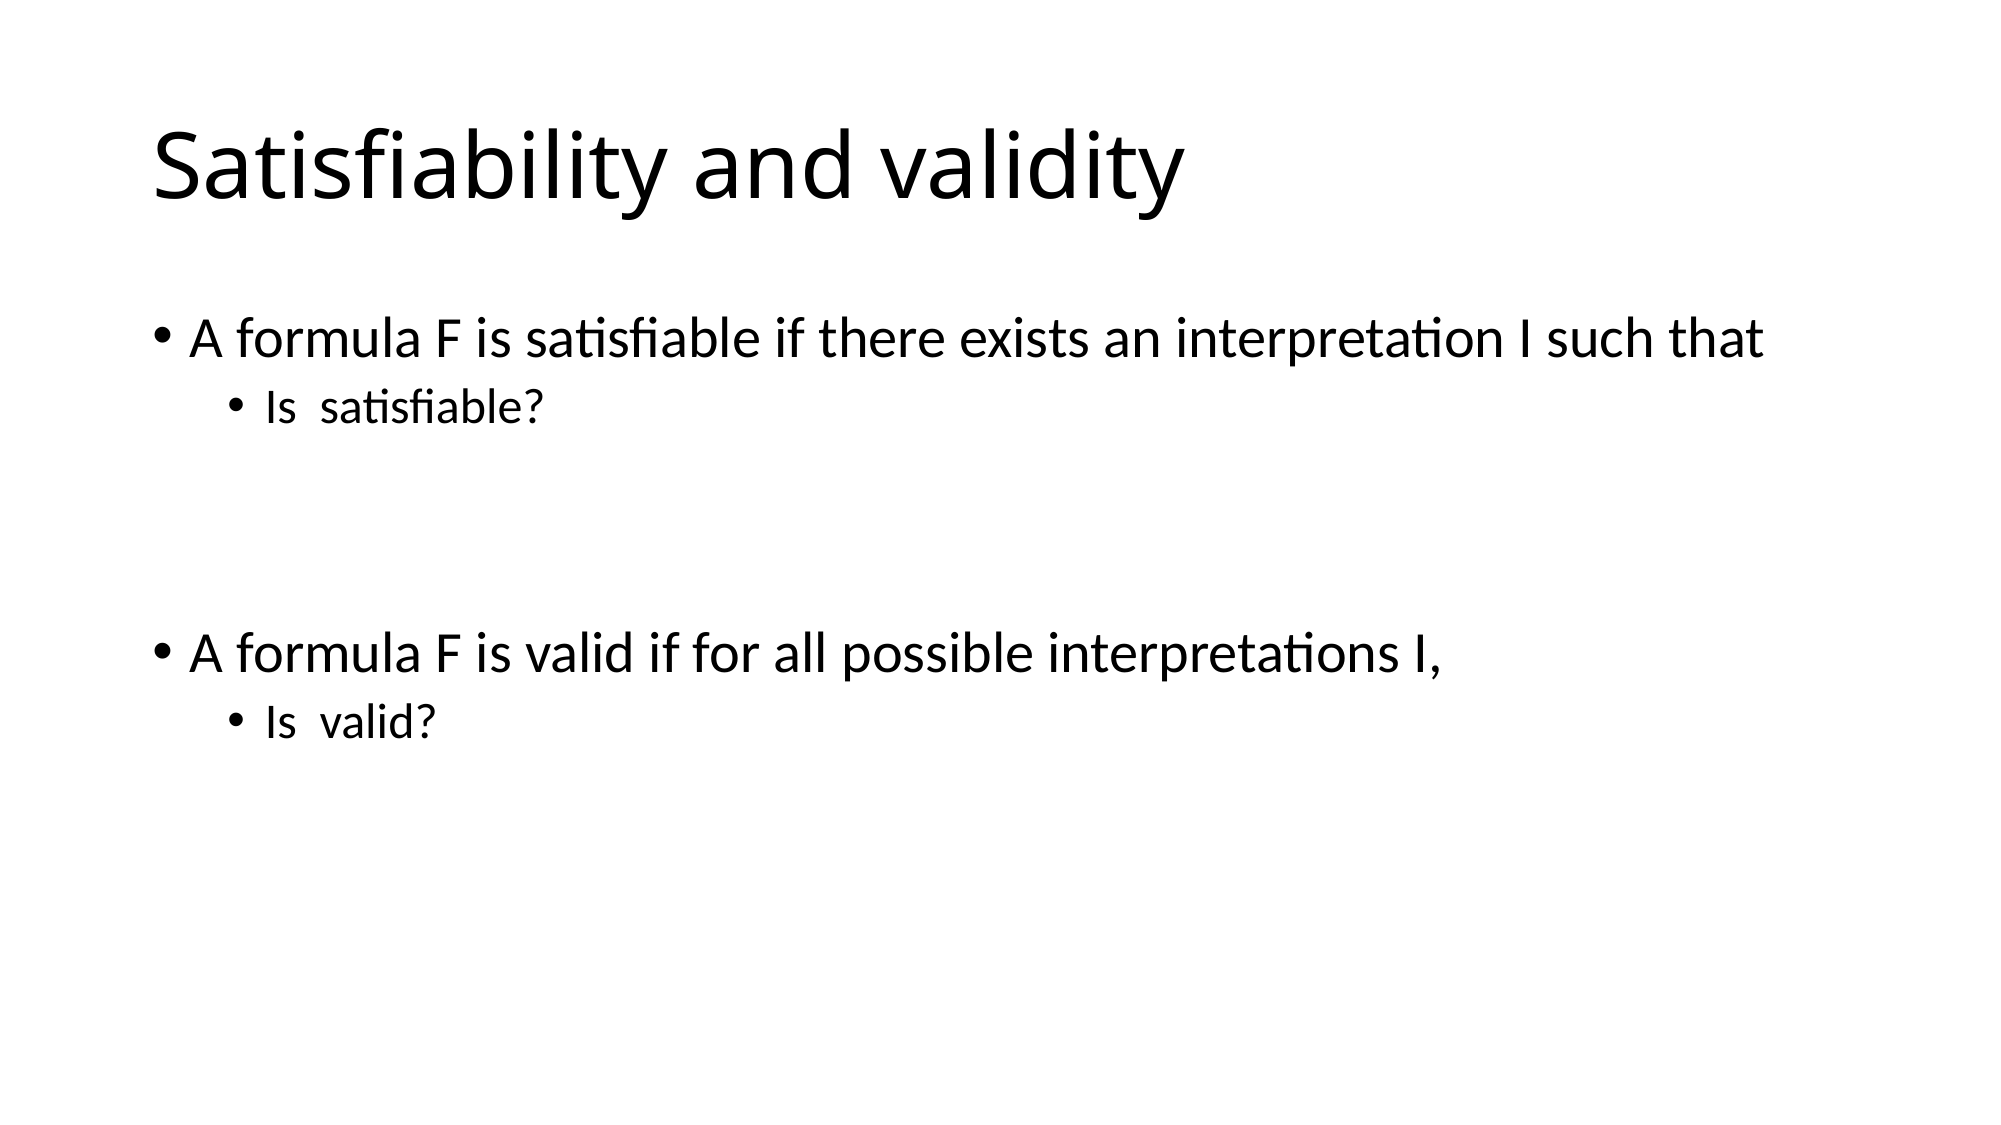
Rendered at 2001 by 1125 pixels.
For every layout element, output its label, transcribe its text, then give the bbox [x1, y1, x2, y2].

title Satisfiability and validity [137, 59, 1863, 278]
